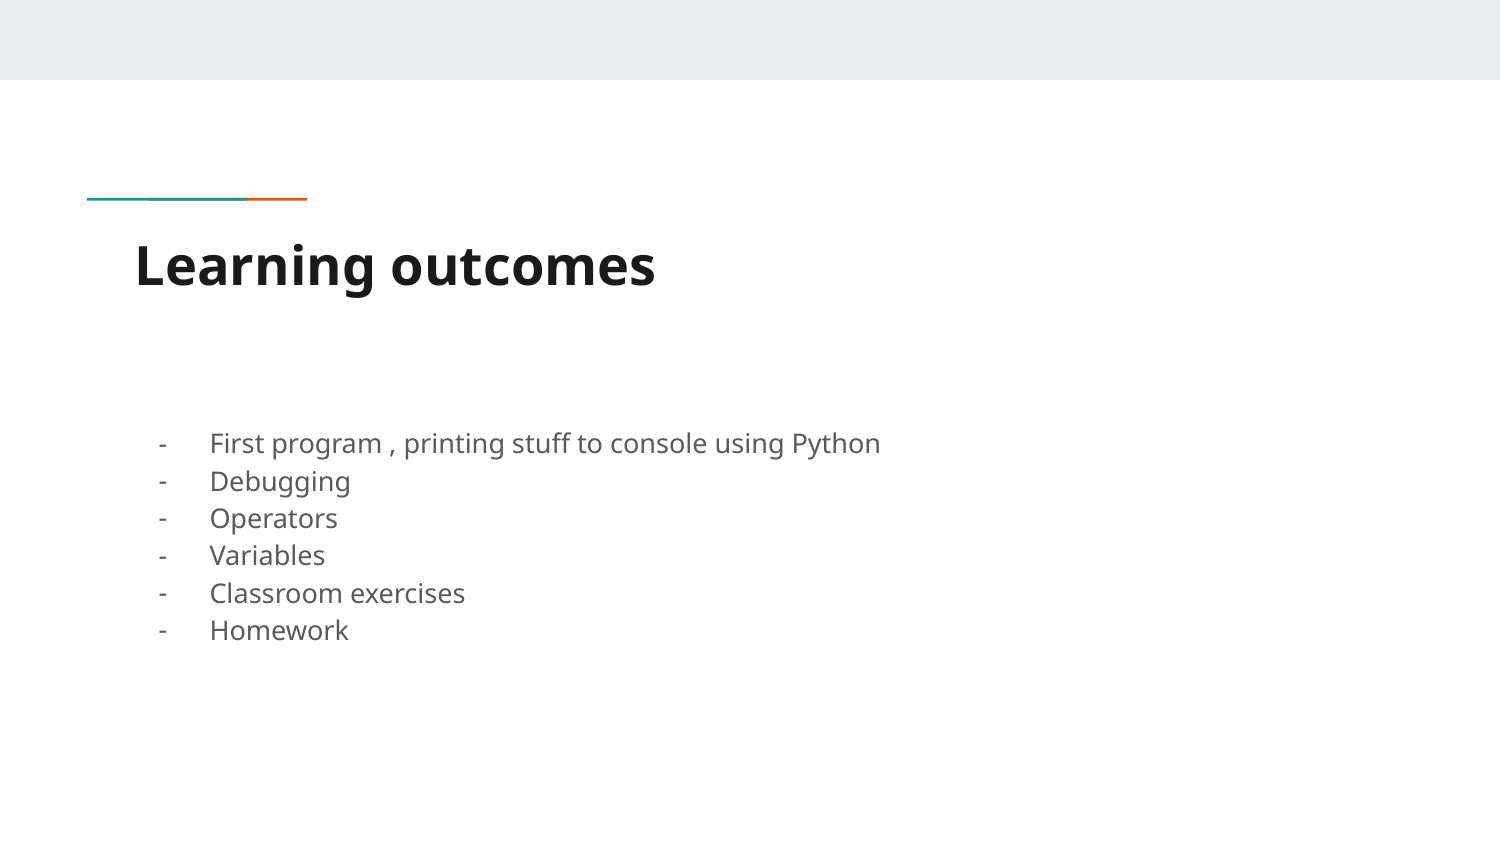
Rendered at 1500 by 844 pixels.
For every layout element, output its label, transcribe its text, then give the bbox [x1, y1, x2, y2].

list First program , printing stuff to console using Python Debugging Operators Variables Classroom exercises Homework [119, 341, 1381, 712]
title Learning outcomes [119, 216, 1381, 305]
